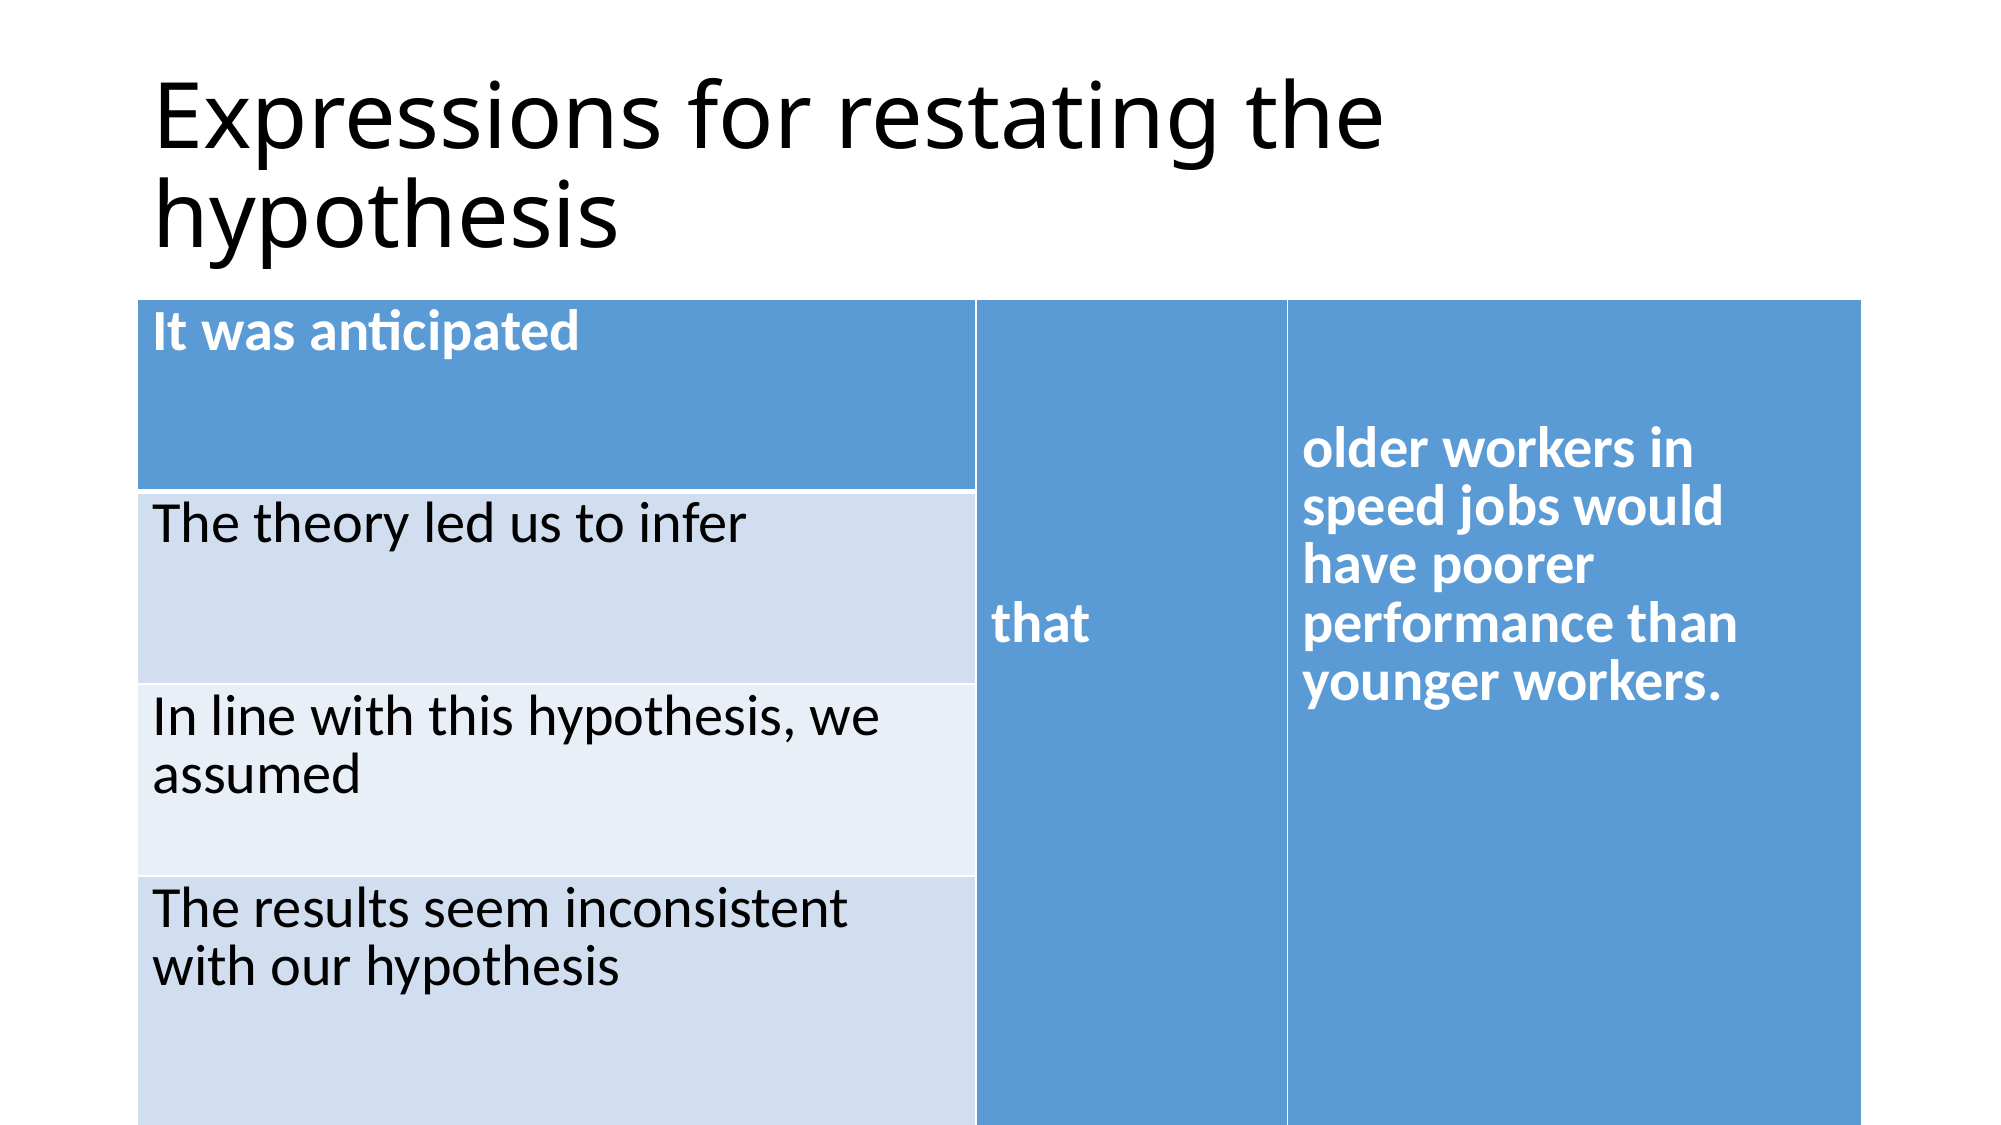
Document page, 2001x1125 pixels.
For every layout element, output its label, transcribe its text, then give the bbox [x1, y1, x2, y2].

table_header older workers in speed jobs would have poorer performance than younger workers. [1288, 300, 1861, 1125]
table_cell In line with this hypothesis, we assumed [138, 685, 975, 875]
table_header that [977, 300, 1287, 1125]
title Expressions for restating the hypothesis [137, 59, 1863, 278]
table_header It was anticipated [138, 300, 975, 489]
table_cell The theory led us to infer [138, 494, 975, 683]
table_cell The results seem inconsistent with our hypothesis [138, 877, 975, 1125]
